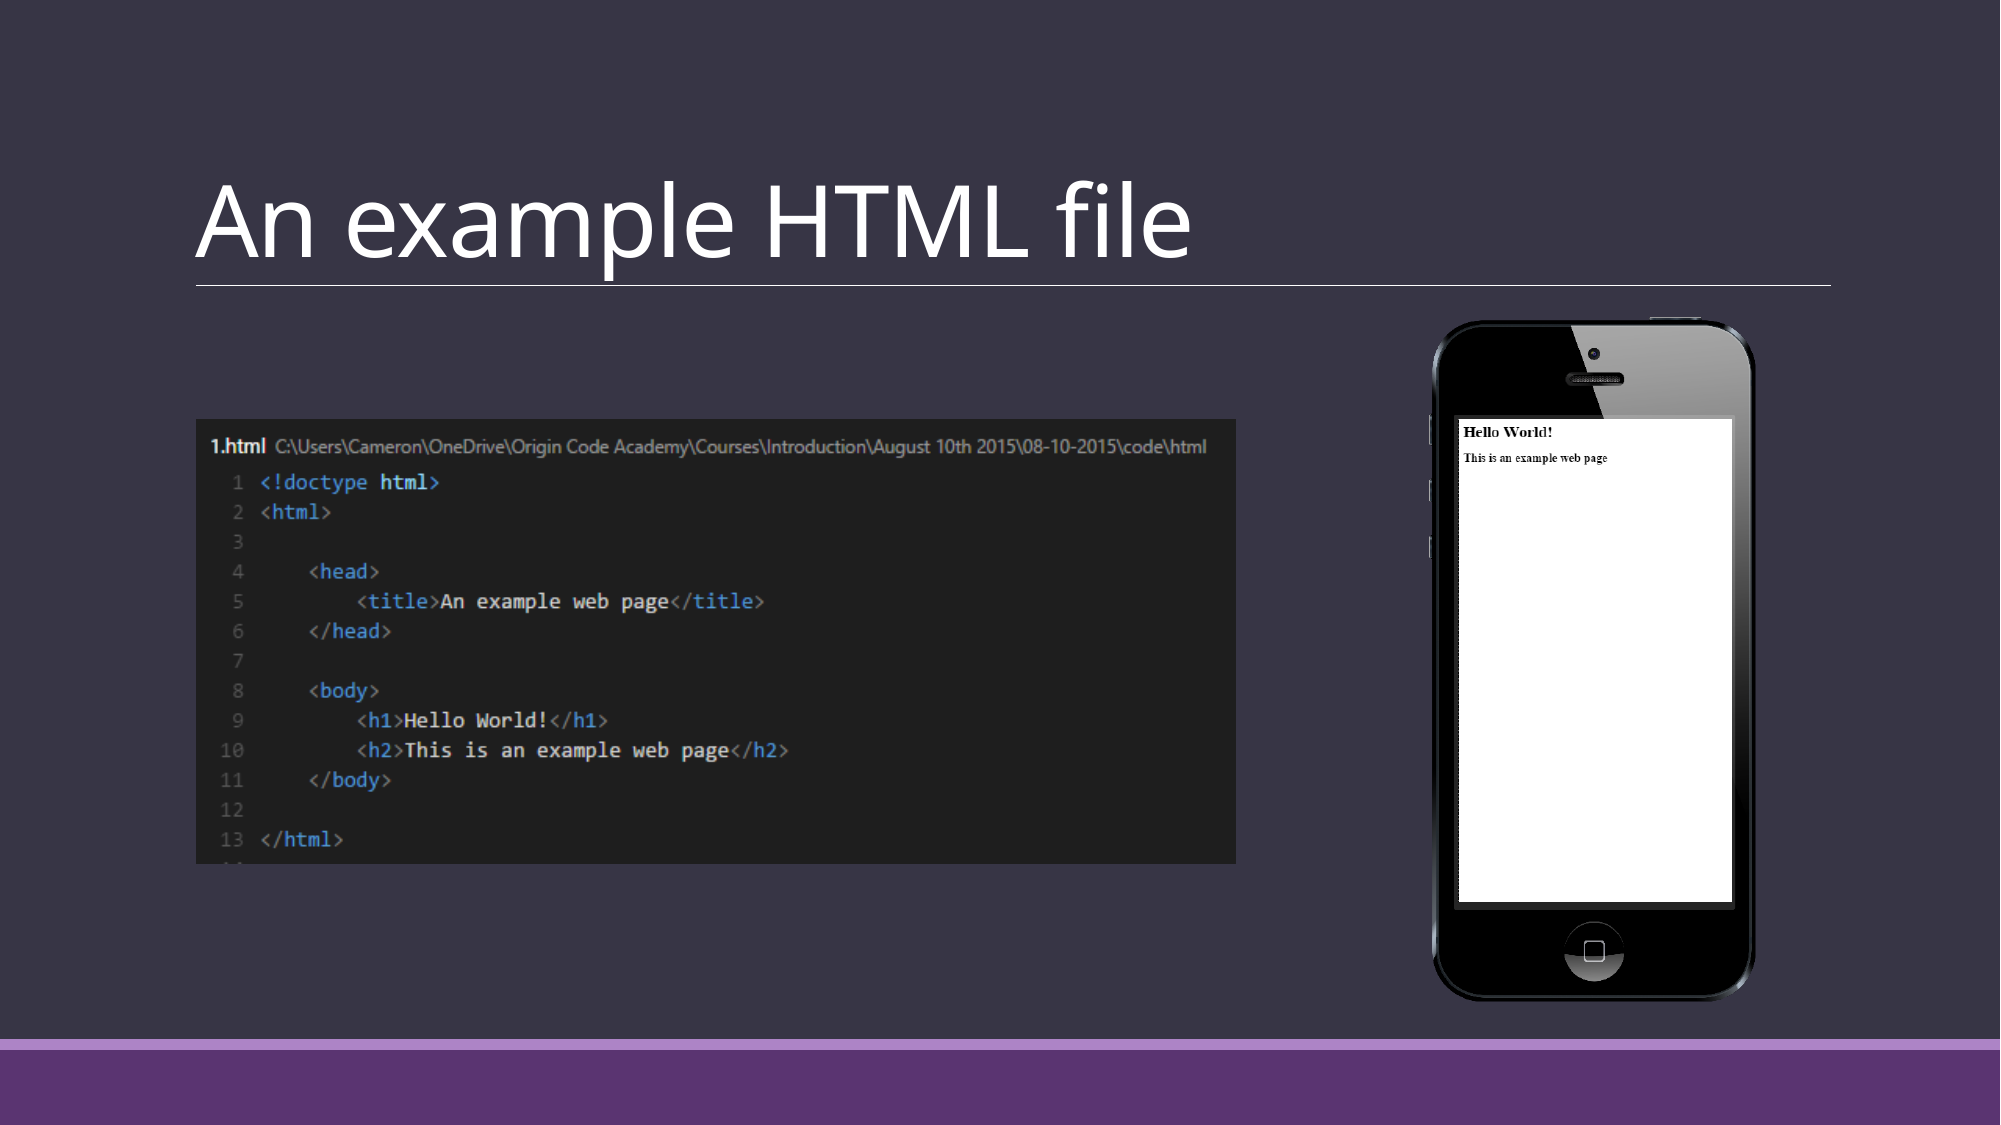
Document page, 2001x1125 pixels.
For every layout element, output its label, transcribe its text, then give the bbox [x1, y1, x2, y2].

picture [1404, 306, 1779, 1012]
picture [195, 418, 1236, 864]
title An example HTML file [180, 47, 1830, 285]
